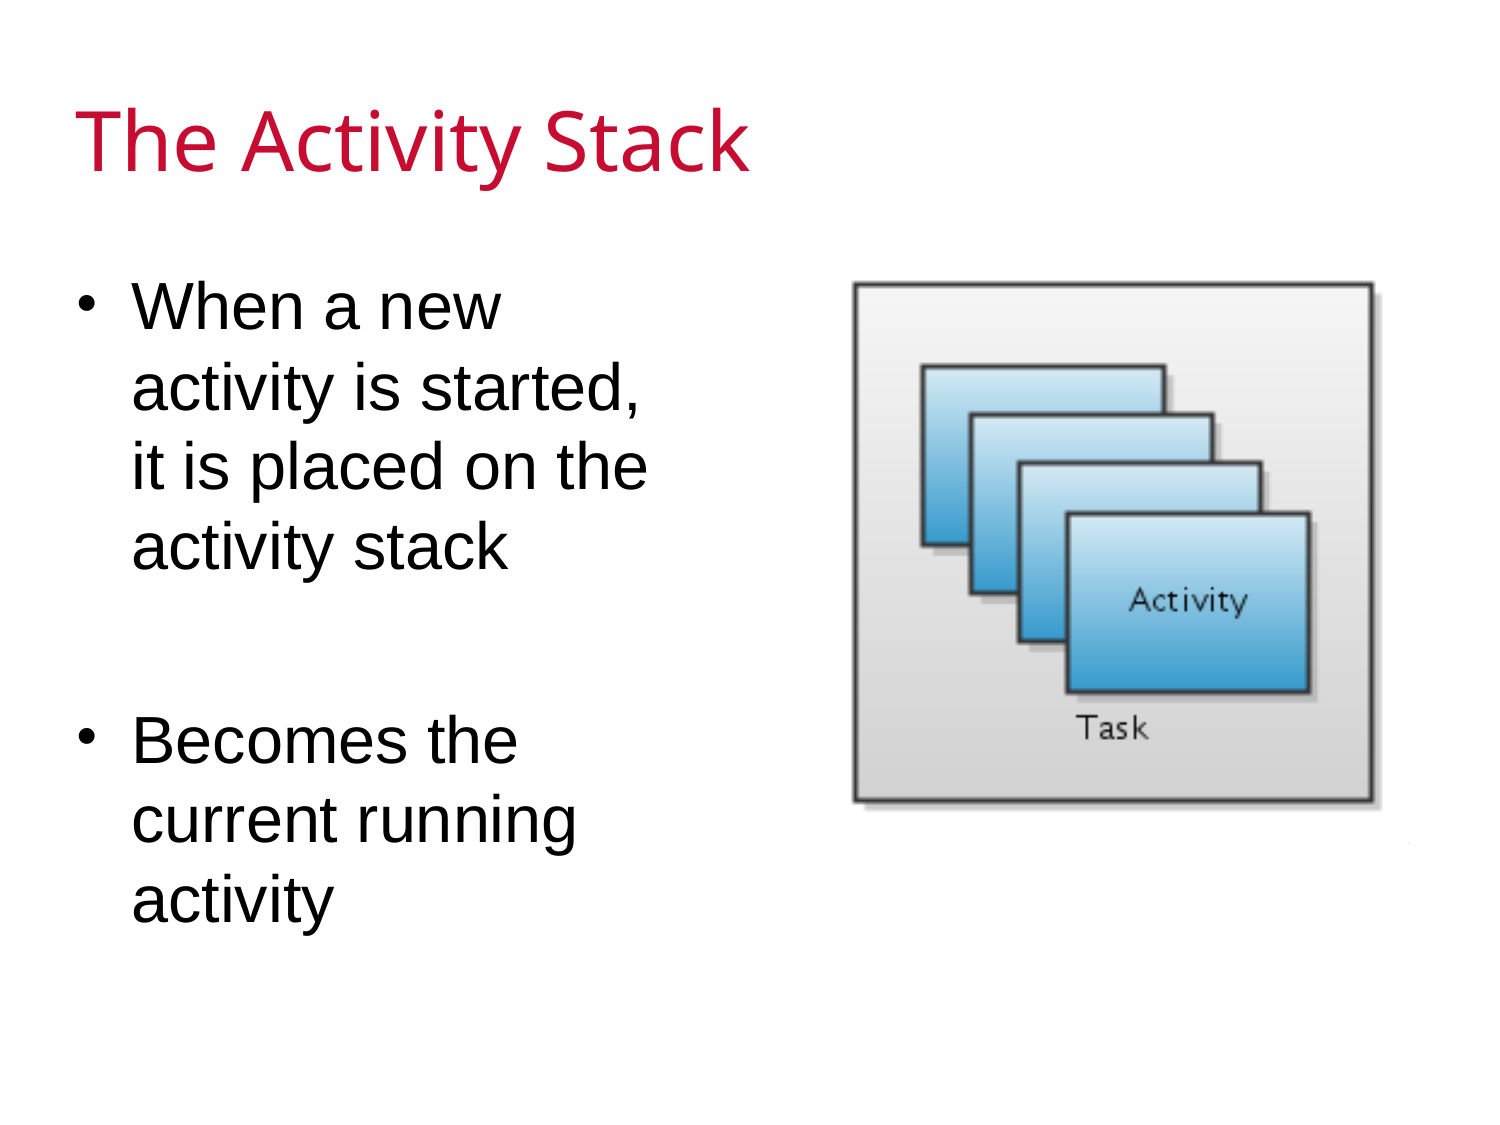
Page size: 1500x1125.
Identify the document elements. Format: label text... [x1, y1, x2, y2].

picture [808, 243, 1412, 846]
list When a new activity is started, it is placed on the activity stack Becomes the current running activity [74, 263, 692, 1000]
title The Activity Stack [74, 44, 1424, 232]
